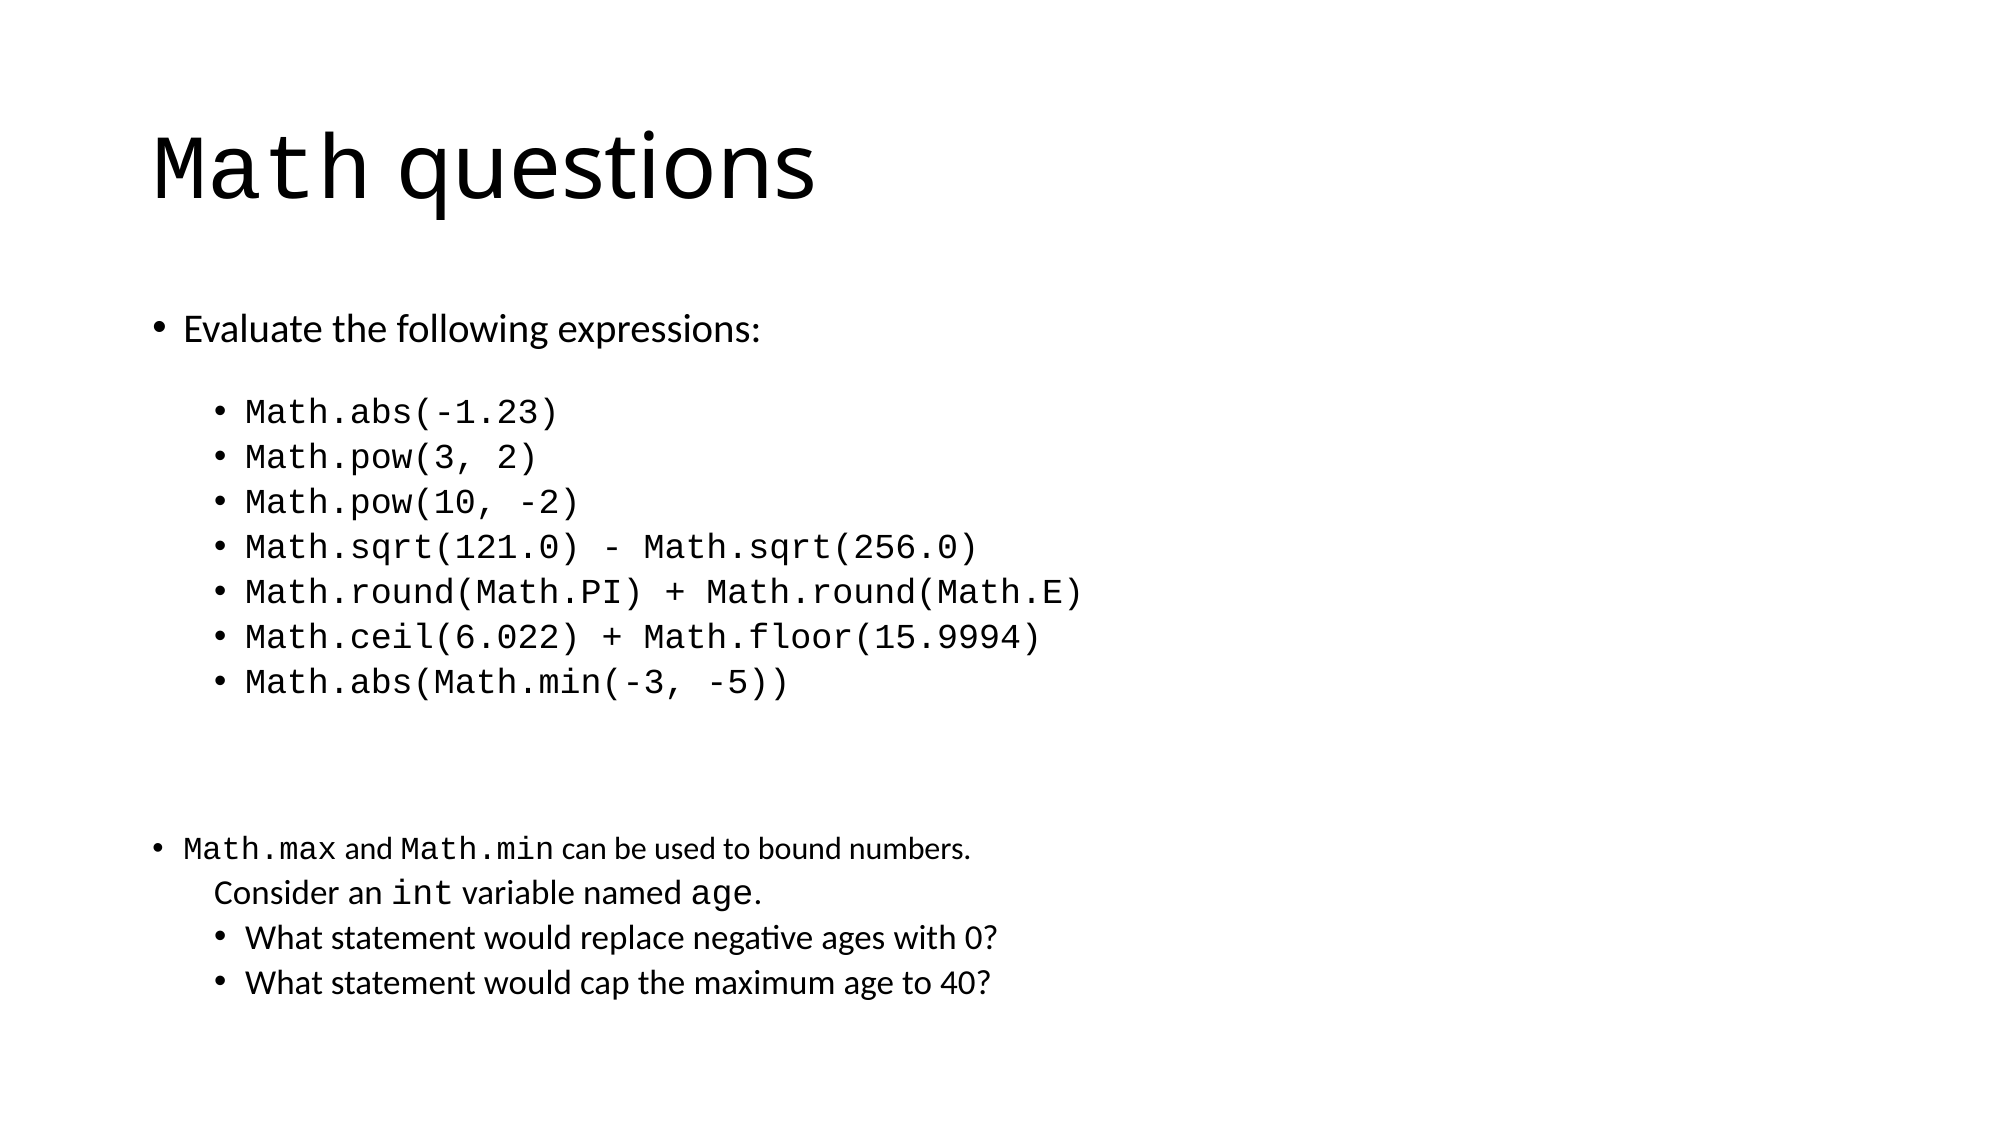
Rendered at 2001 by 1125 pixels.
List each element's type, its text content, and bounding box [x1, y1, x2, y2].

list Evaluate the following expressions: Math.abs(-1.23) Math.pow(3, 2) Math.pow(10, -2) Math.sqrt(121.0) - Math.sqrt(256.0) Math.round(Math.PI) + Math.round(Math.E) Math.ceil(6.022) + Math.floor(15.9994) Math.abs(Math.min(-3, -5)) Math.max and Math.min can be used to bound numbers. Consider an int variable named age. What statement would replace negative ages with 0? What statement would cap the maximum age to 40? [137, 299, 1863, 1014]
title Math questions [137, 59, 1863, 278]
